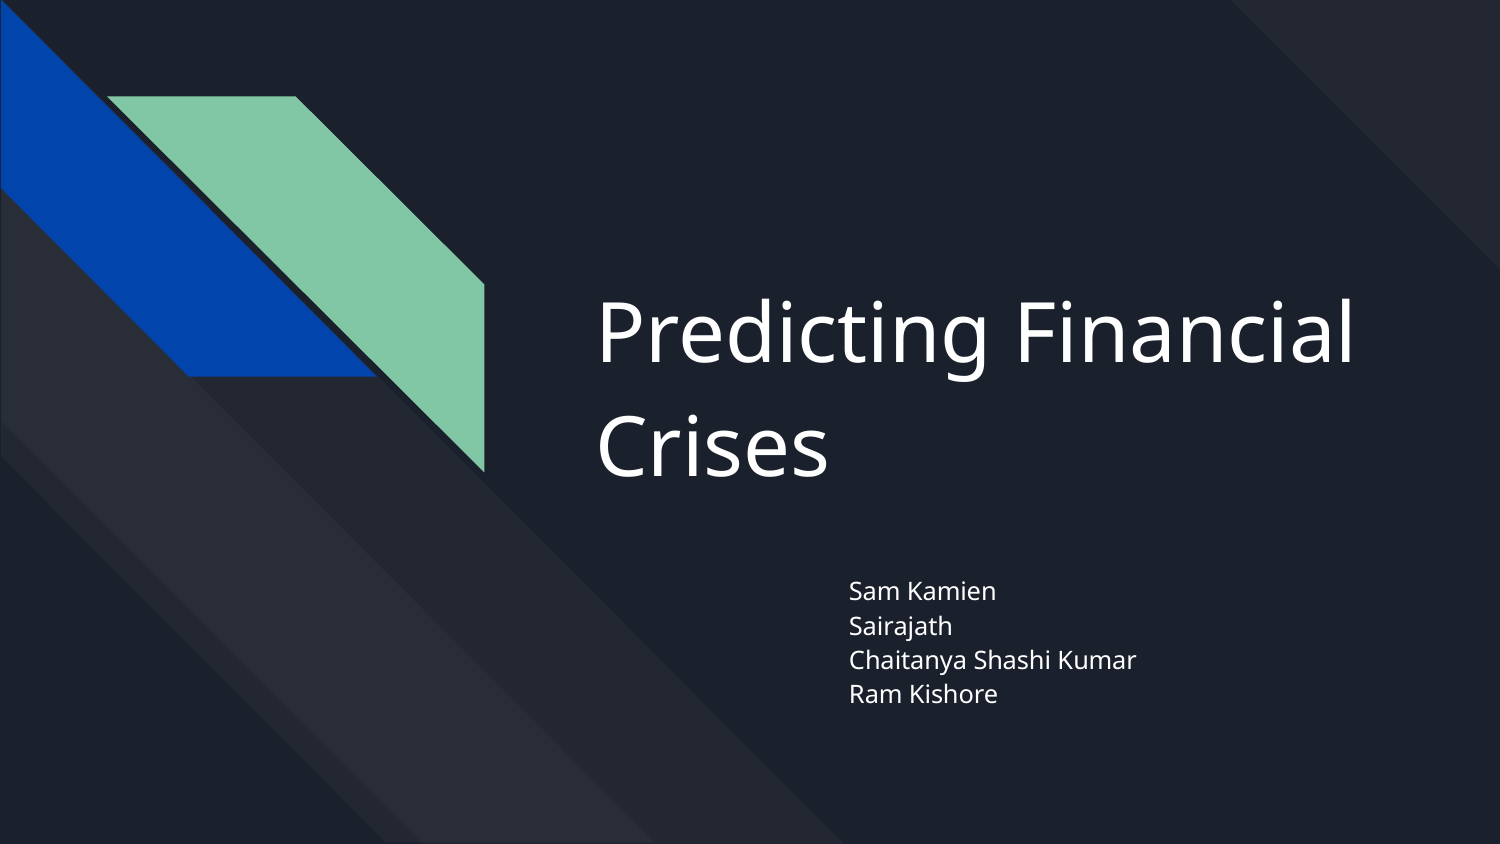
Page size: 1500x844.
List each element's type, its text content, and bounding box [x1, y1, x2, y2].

subtitle Sam Kamien Sairajath Chaitanya Shashi Kumar Ram Kishore [833, 558, 1404, 727]
title Predicting Financial Crises [580, 258, 1404, 518]
